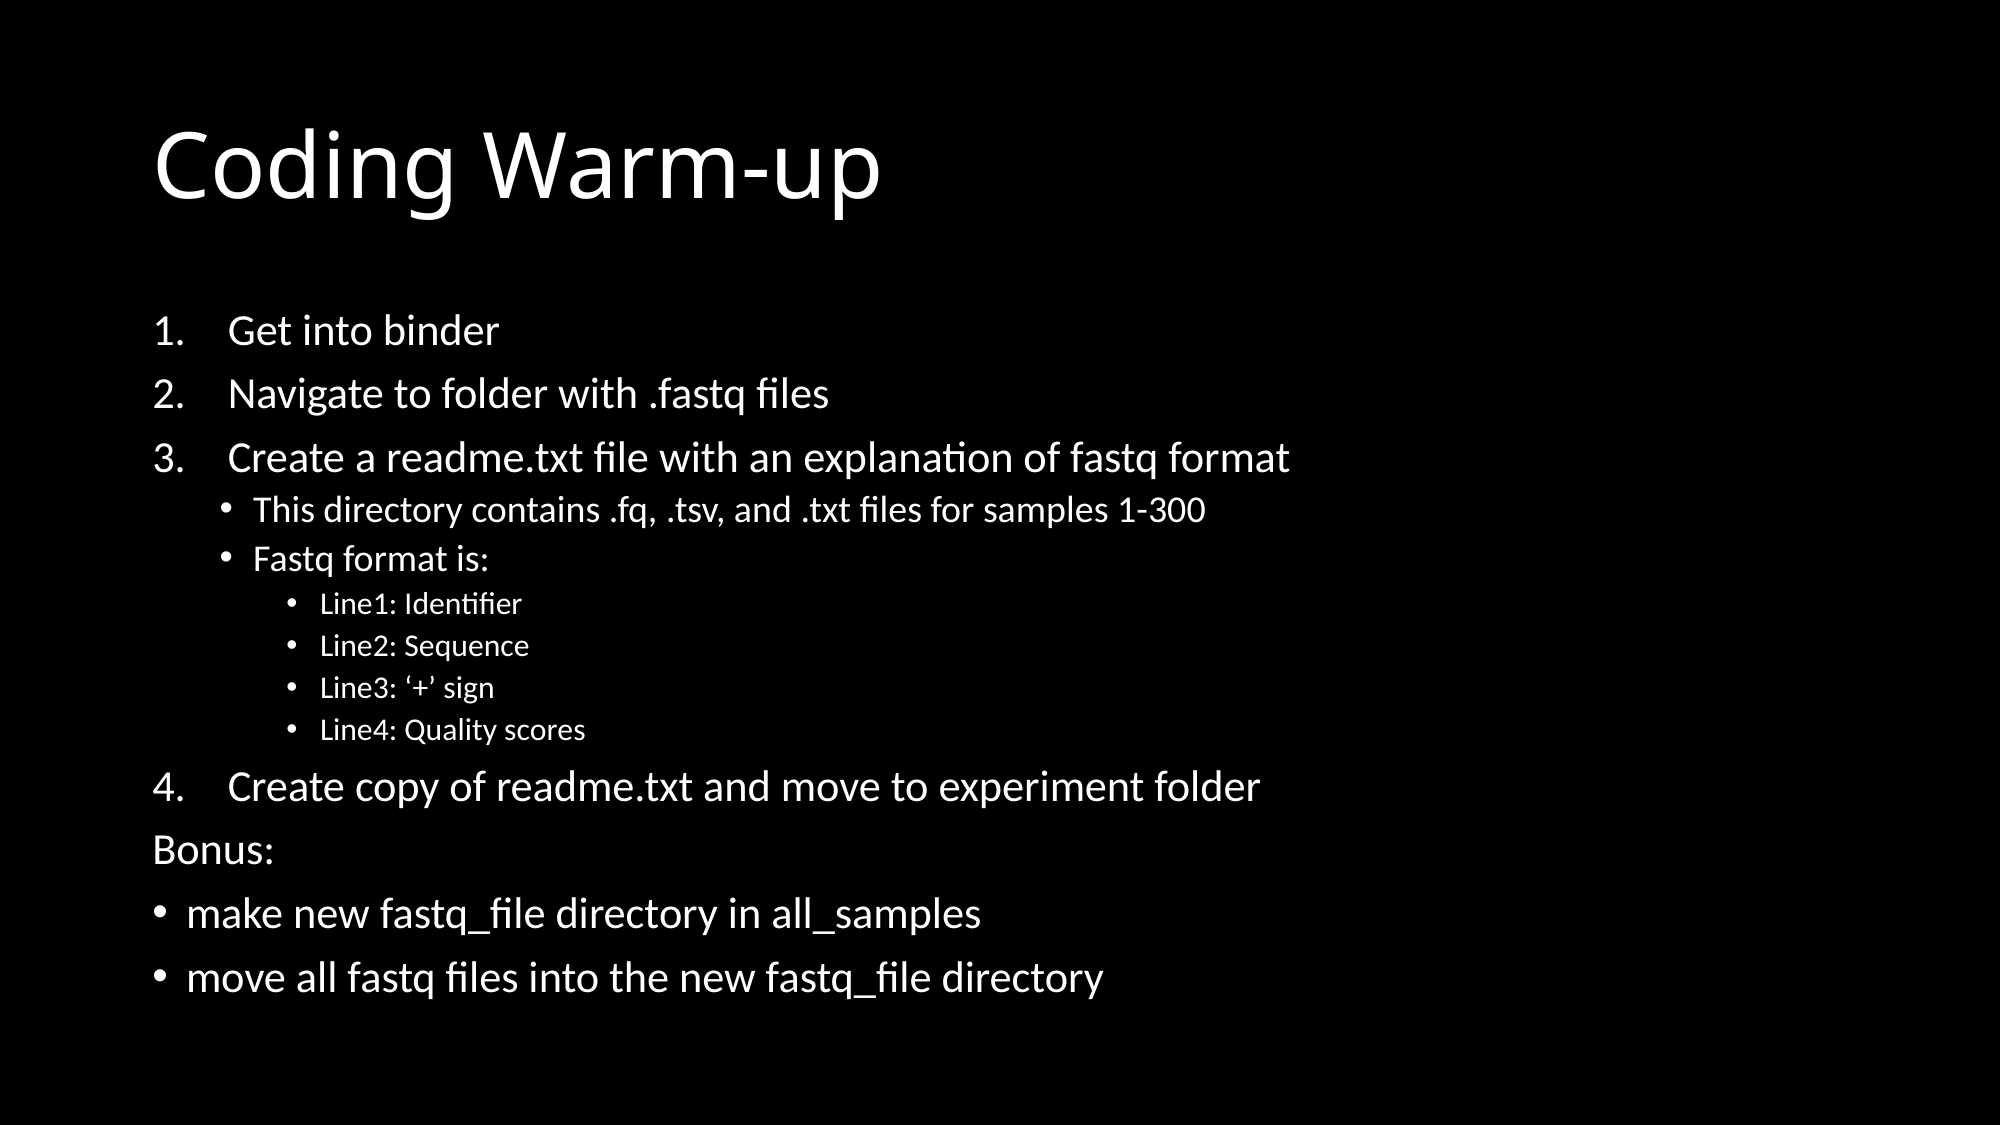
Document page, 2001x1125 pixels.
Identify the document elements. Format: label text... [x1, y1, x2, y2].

list Get into binder Navigate to folder with .fastq files Create a readme.txt file with an explanation of fastq format This directory contains .fq, .tsv, and .txt files for samples 1-300 Fastq format is: Line1: Identifier Line2: Sequence Line3: ‘+’ sign Line4: Quality scores Create copy of readme.txt and move to experiment folder Bonus: make new fastq_file directory in all_samples move all fastq files into the new fastq_file directory [137, 299, 1863, 1014]
title Coding Warm-up [137, 59, 1863, 278]
